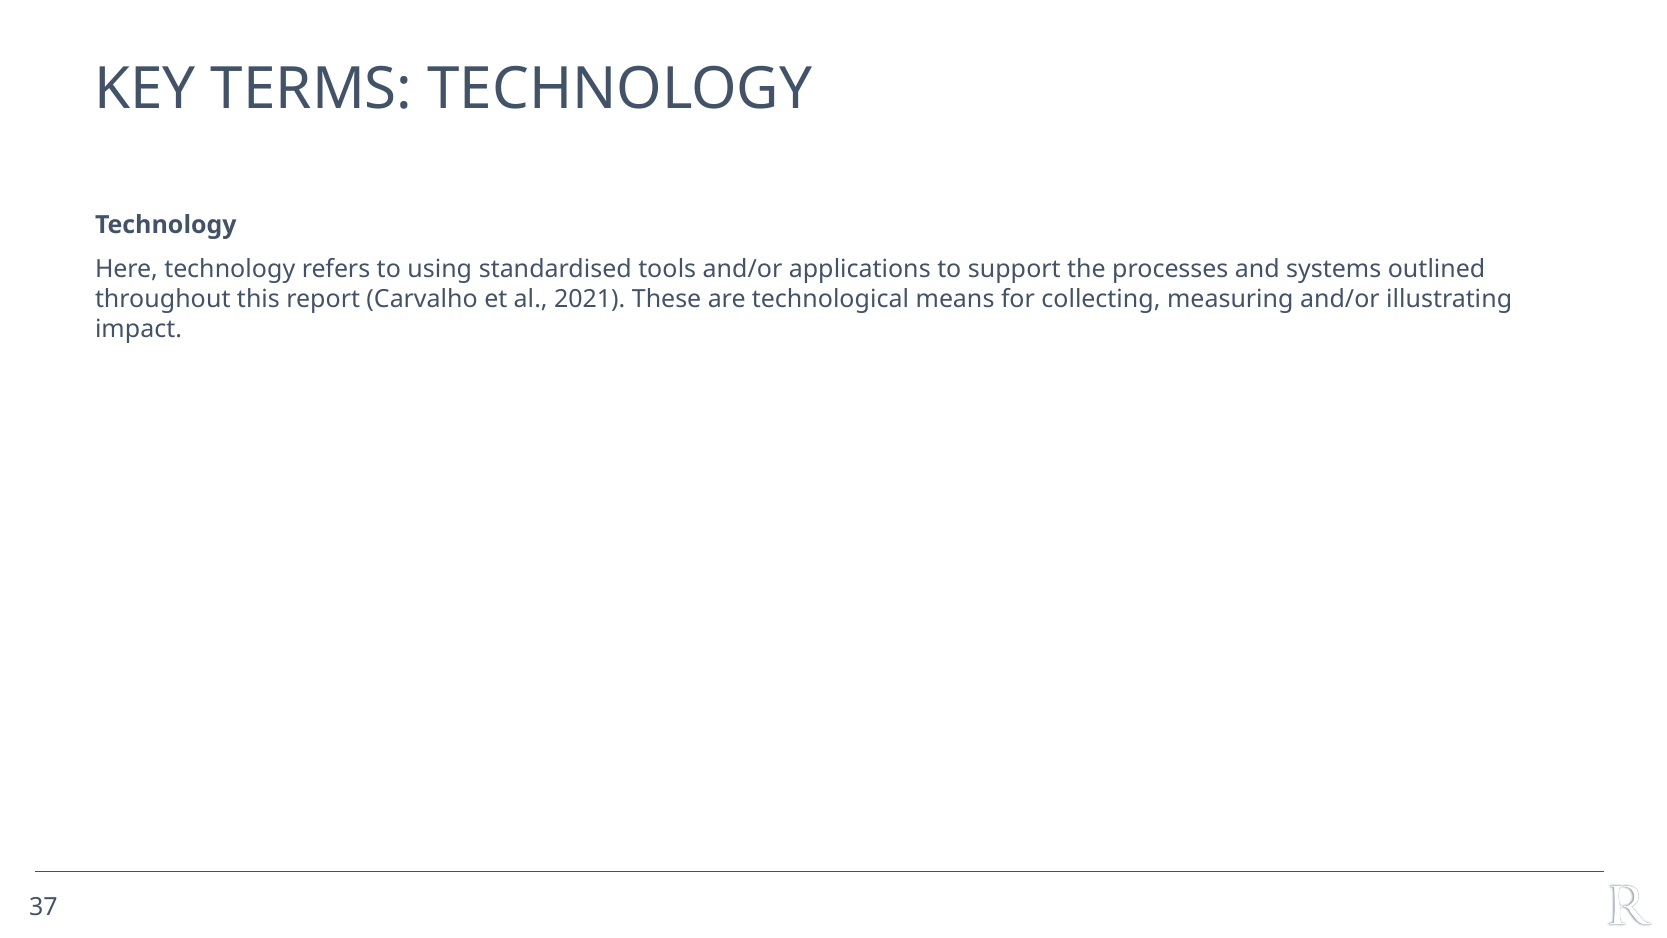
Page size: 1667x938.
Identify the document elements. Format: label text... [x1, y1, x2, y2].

list Technology Here, technology refers to using standardised tools and/or applications to support the processes and systems outlined throughout this report (Carvalho et al., 2021). These are technological means for collecting, measuring and/or illustrating impact. [79, 200, 1588, 827]
title KEY TERMS: TECHNOLOGY [79, 25, 1588, 145]
picture [1605, 882, 1654, 928]
slide_number 37 [7, 882, 80, 933]
